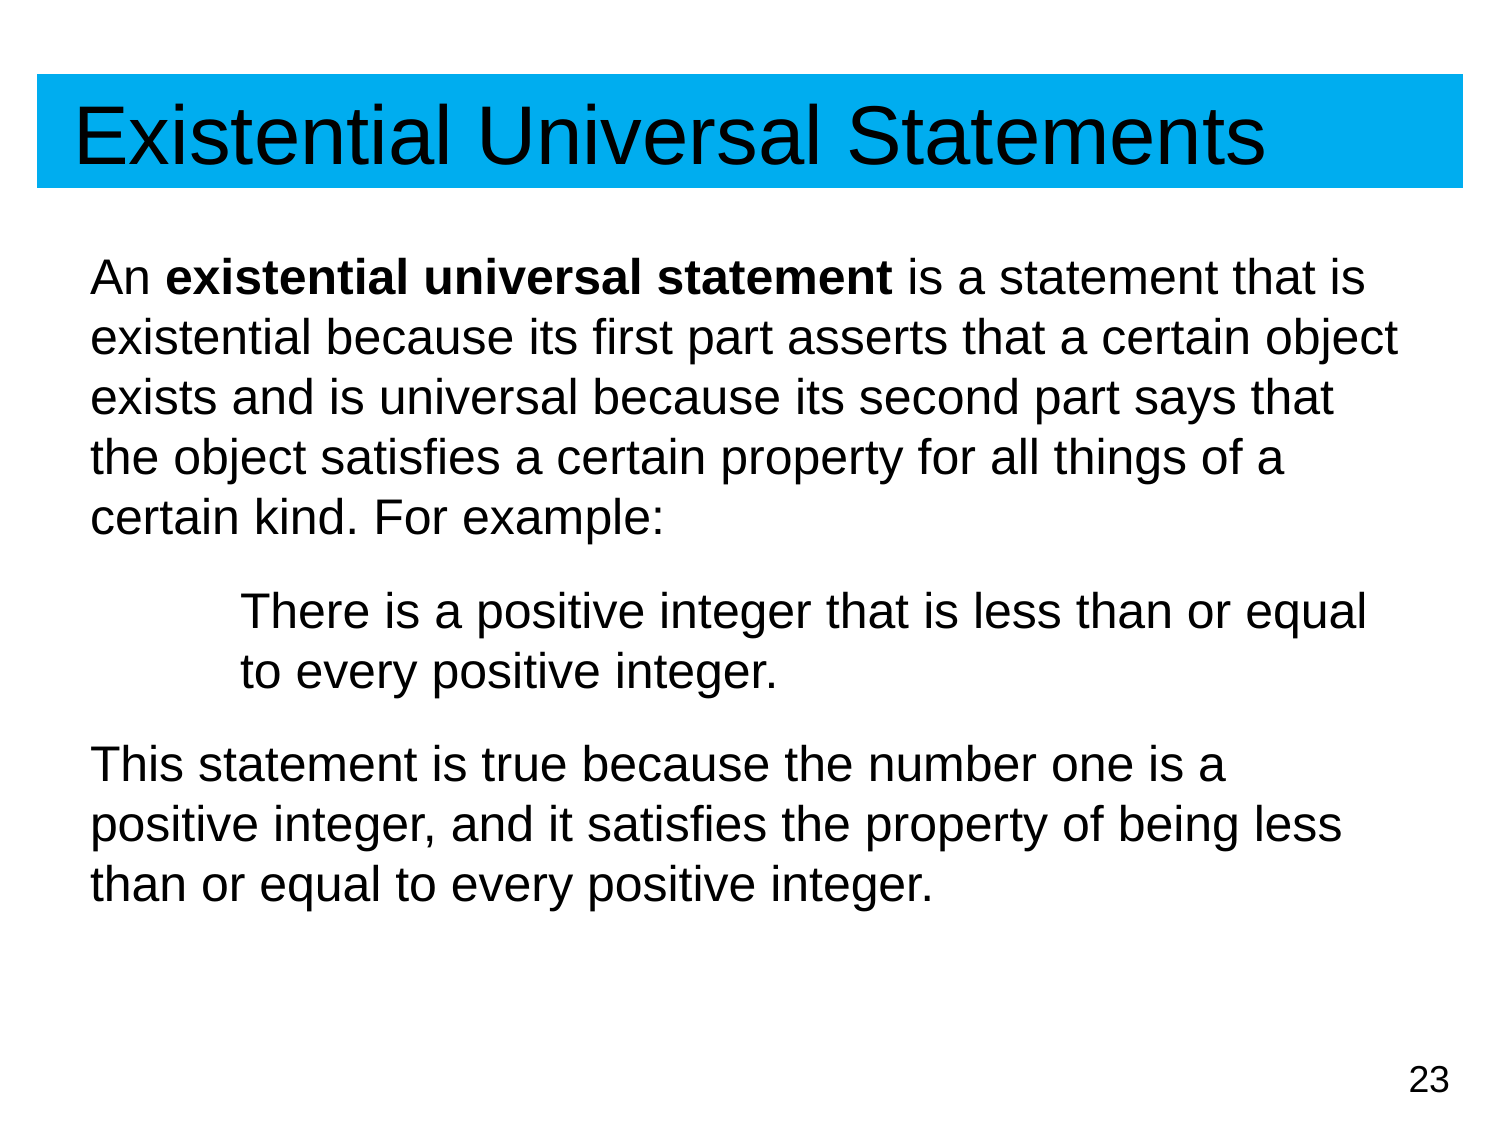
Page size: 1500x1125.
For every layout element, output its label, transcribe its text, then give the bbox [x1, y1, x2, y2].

title Existential Universal Statements [58, 37, 1408, 225]
list An existential universal statement is a statement that is existential because its first part asserts that a certain object exists and is universal because its second part says that the object satisfies a certain property for all things of a certain kind. For example: There is a positive integer that is less than or equal to every positive integer. This statement is true because the number one is a positive integer, and it satisfies the property of being less than or equal to every positive integer. [75, 237, 1425, 1038]
